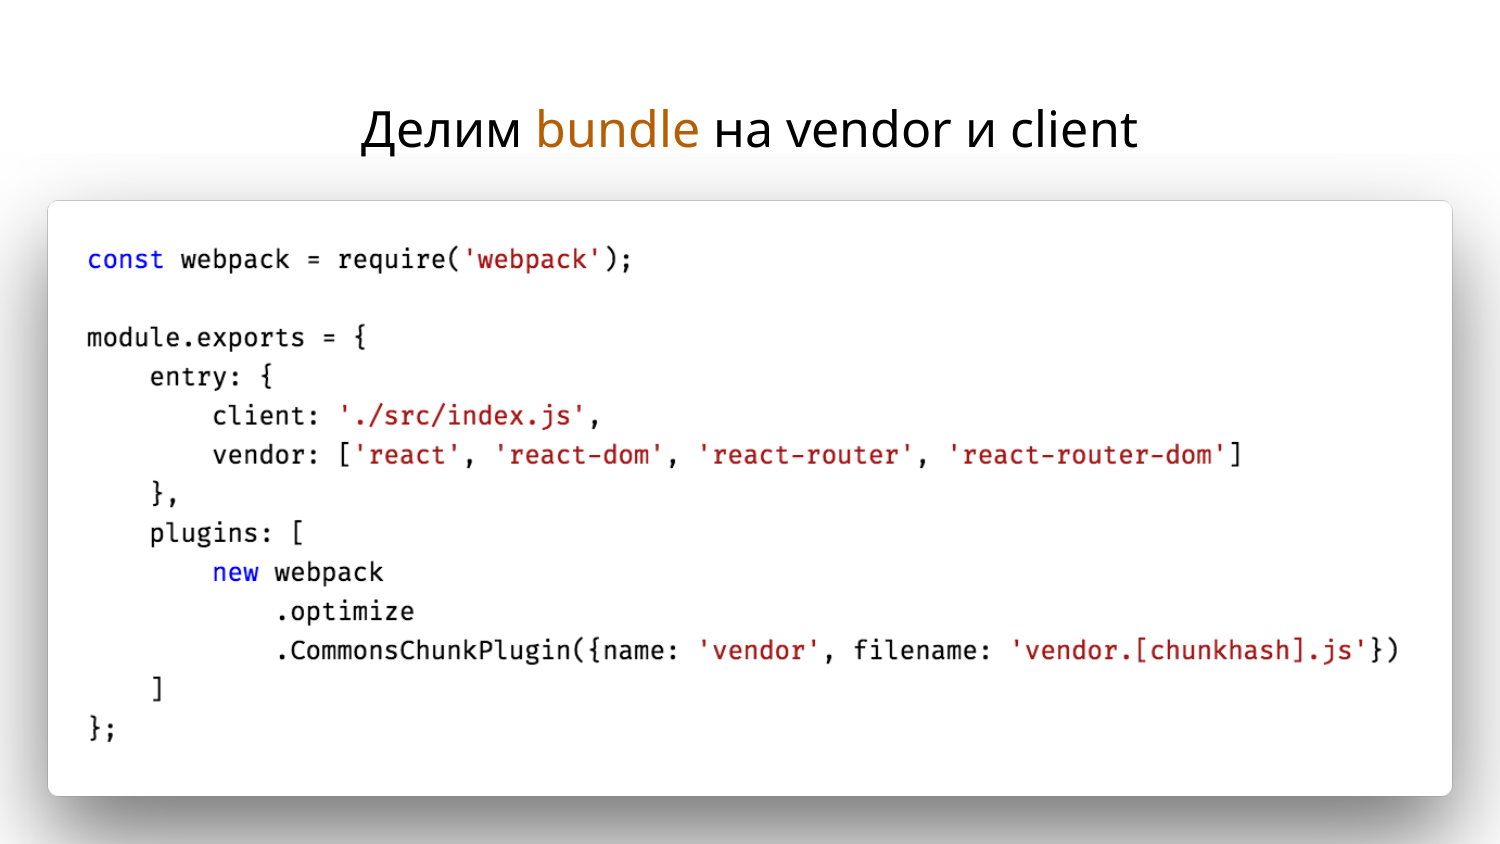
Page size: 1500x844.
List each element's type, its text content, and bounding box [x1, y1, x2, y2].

picture [0, 153, 1500, 844]
title Делим bundle на vendor и client [51, 72, 1449, 151]
